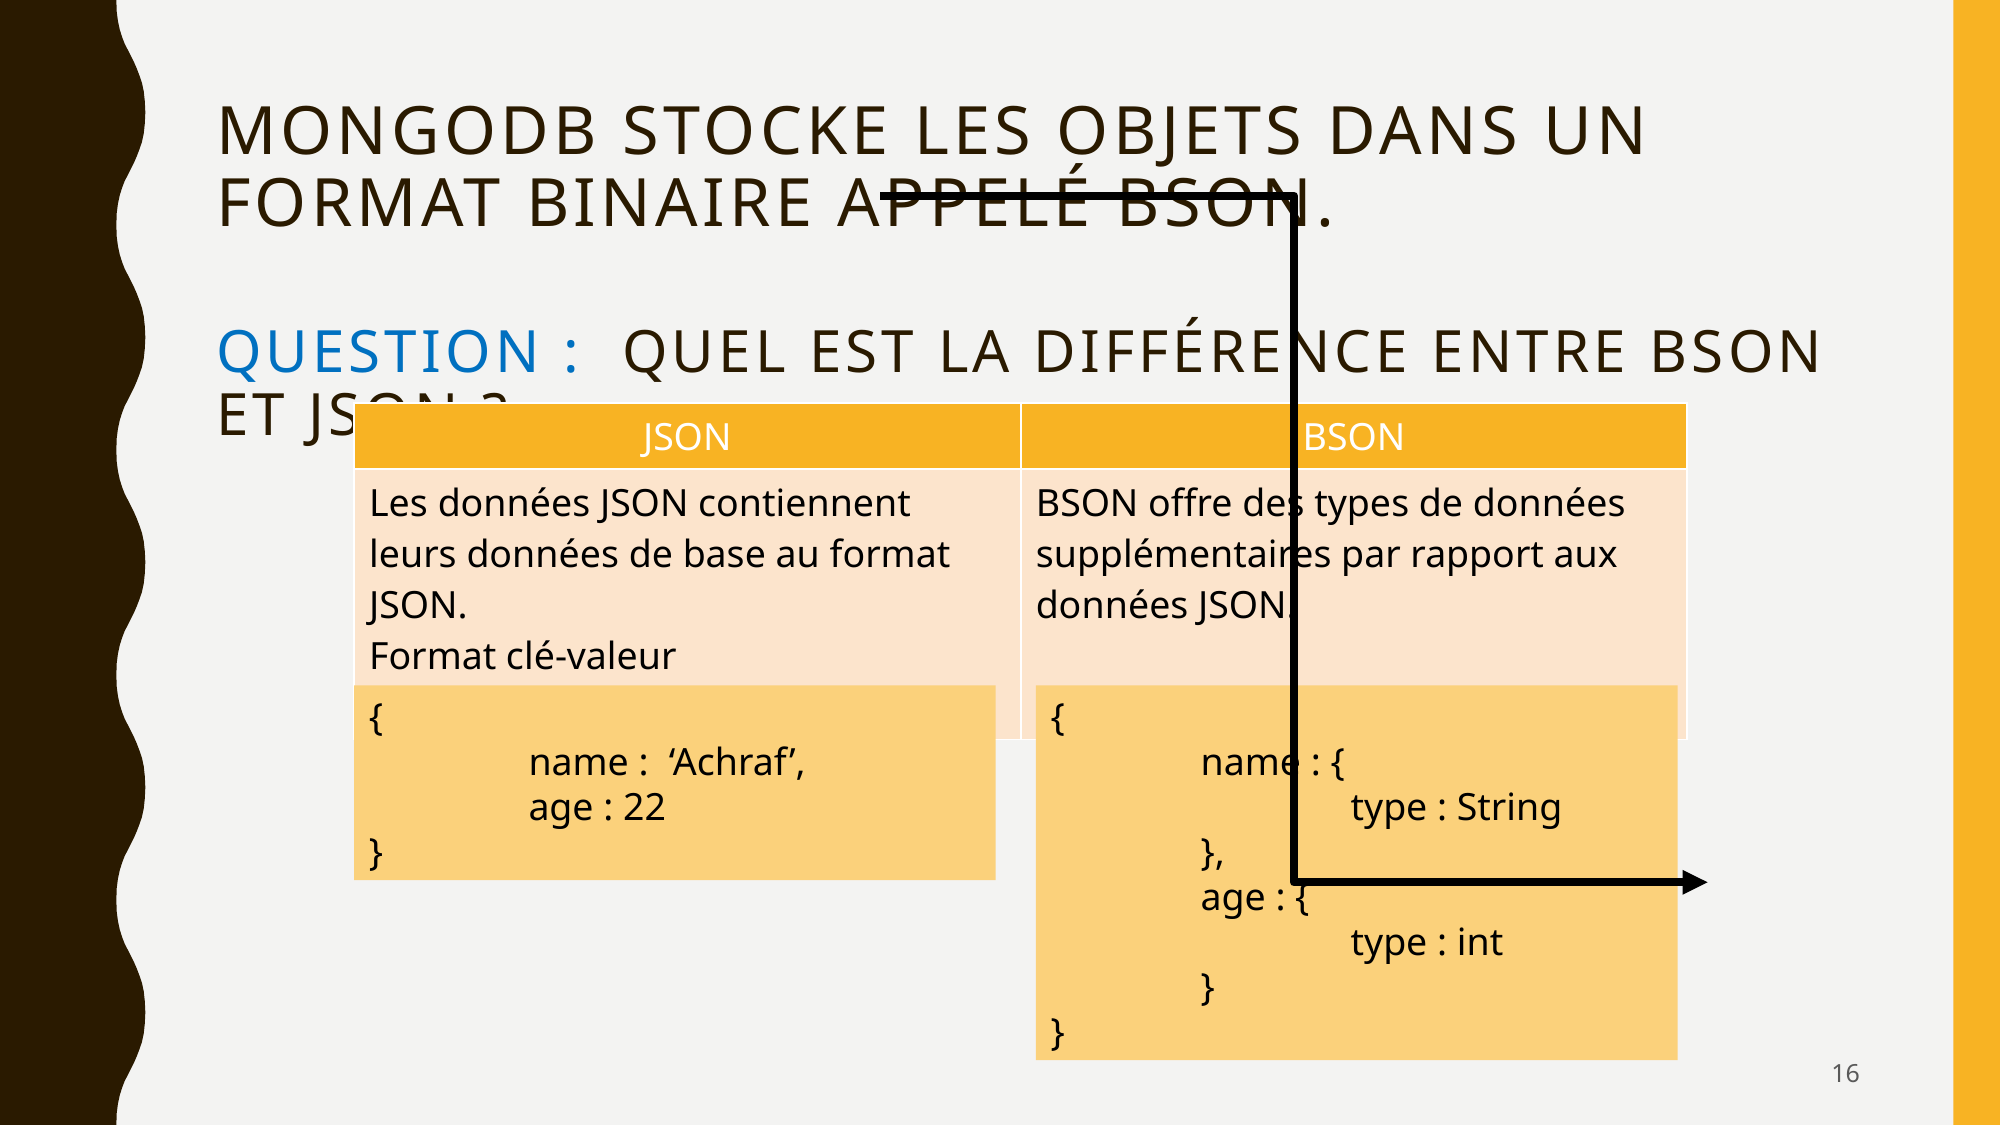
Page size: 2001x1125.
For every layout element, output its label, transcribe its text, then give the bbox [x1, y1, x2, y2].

table_cell Les données JSON contiennent leurs données de base au format JSON. Format clé-valeur [355, 470, 880, 685]
table_header JSON [355, 404, 880, 468]
text_box MongoDB stocke les objets dans un format binaire appelé BSON. [201, 89, 1871, 267]
text_box { name : ‘Achraf’, age : 22 } [354, 685, 880, 881]
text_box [880, 195, 1708, 883]
text_box QUESTION : QUEL EST LA Différence entre BSON ET JSON ? [201, 314, 880, 492]
text_box { name : { type : String }, age : { type : int } } [1035, 883, 1678, 1061]
slide_number 16 [1412, 1045, 1875, 1103]
text_box QUESTION : QUEL EST LA Différence entre BSON ET JSON ? [1708, 314, 1871, 492]
